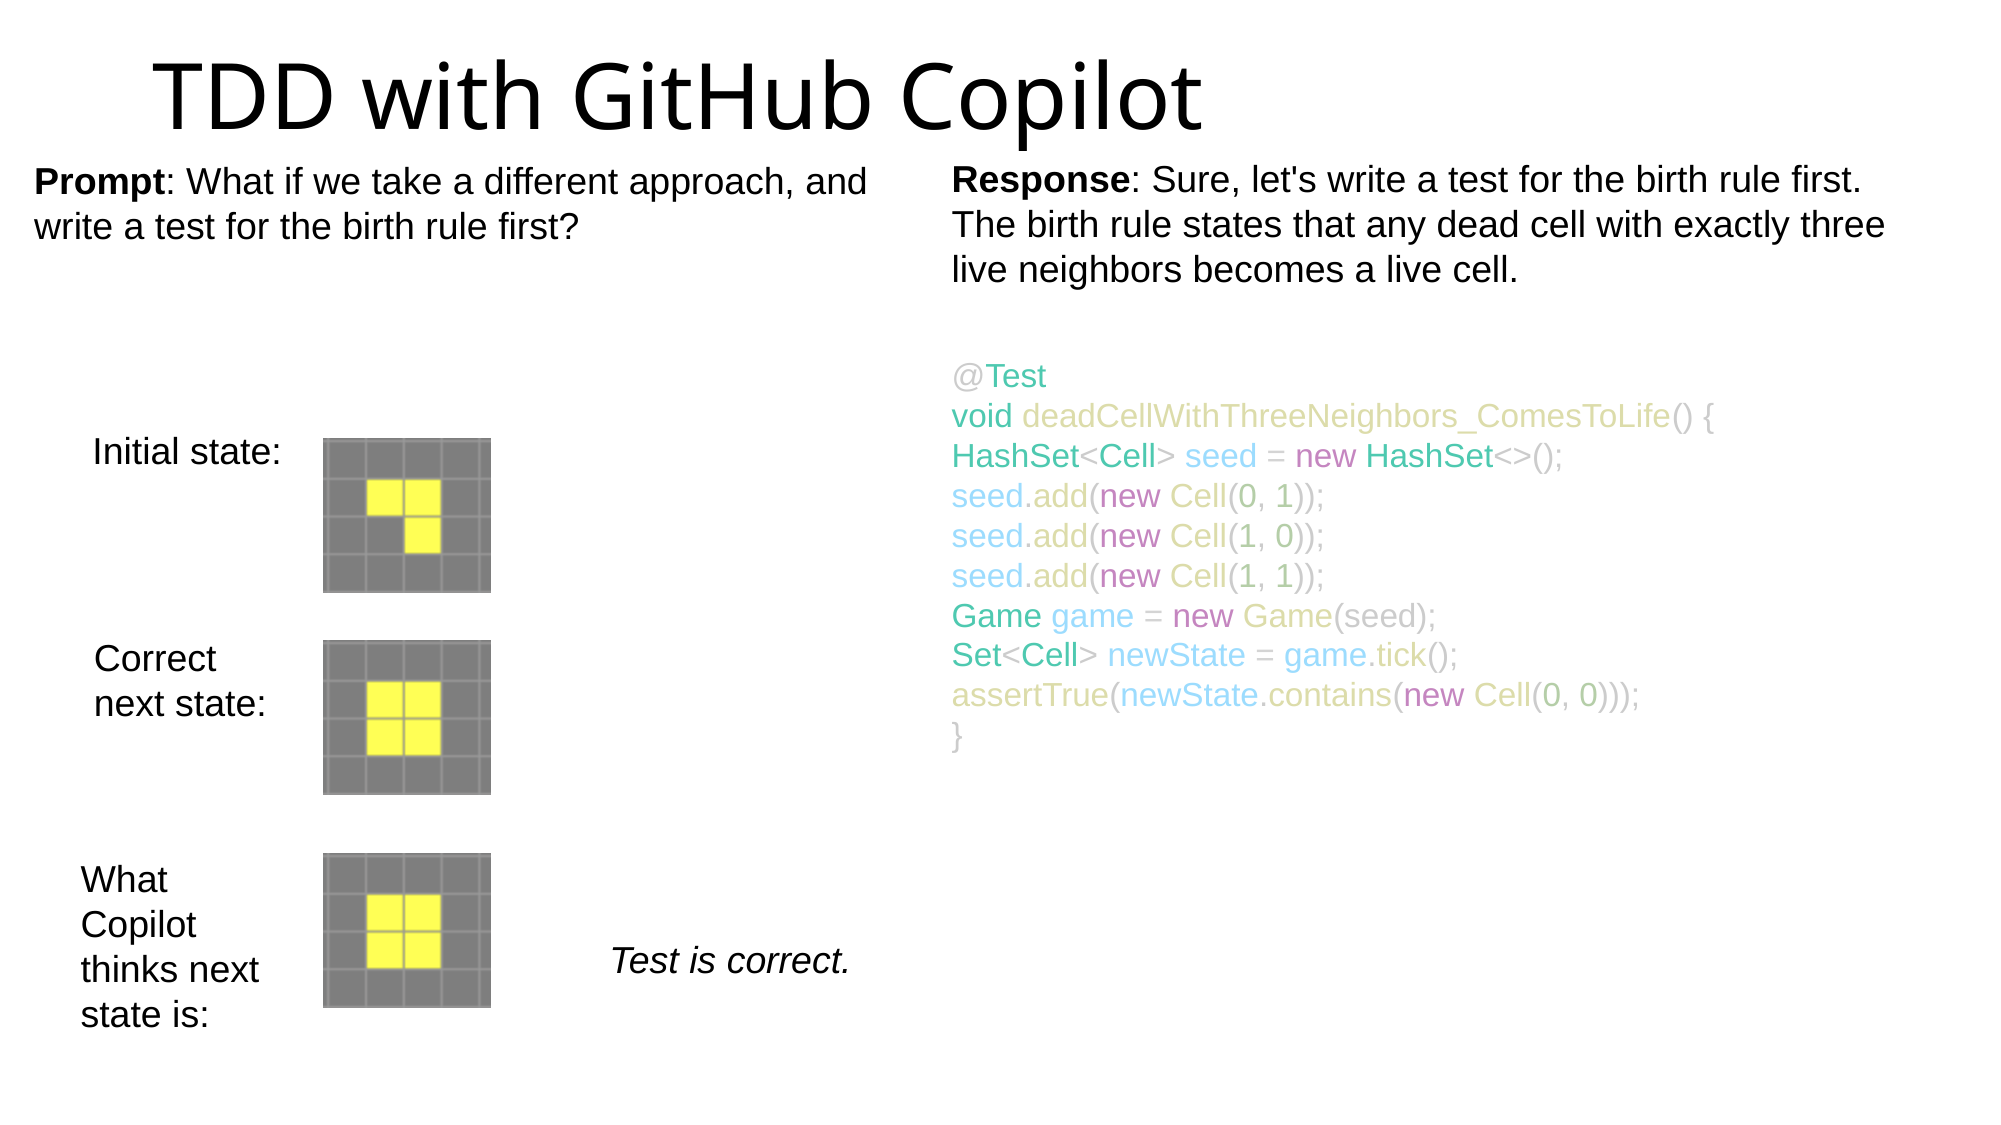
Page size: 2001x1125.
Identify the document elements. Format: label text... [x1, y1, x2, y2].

text_box Prompt: What if we take a different approach, and write a test for the birth rule first? [19, 149, 908, 255]
title TDD with GitHub Copilot [137, 31, 1863, 168]
text_box Response: Sure, let's write a test for the birth rule first. The birth rule states that any dead cell with exactly three live neighbors becomes a live cell. [936, 147, 1950, 298]
text_box Initial state: [77, 419, 300, 480]
picture [323, 853, 491, 1008]
text_box Correct next state: [78, 626, 304, 732]
text_box Test is correct. [594, 928, 1110, 989]
text_box @Test void deadCellWithThreeNeighbors_ComesToLife() { HashSet<Cell> seed = new HashSet<>(); seed.add(new Cell(0, 1)); seed.add(new Cell(1, 0)); seed.add(new Cell(1, 1)); Game game = new Game(seed); Set<Cell> newState = game.tick(); assertTrue(newState.contains(new Cell(0, 0))); } [936, 346, 1950, 801]
picture [323, 640, 491, 795]
text_box What Copilot thinks next state is: [65, 847, 300, 1043]
picture [323, 438, 491, 594]
